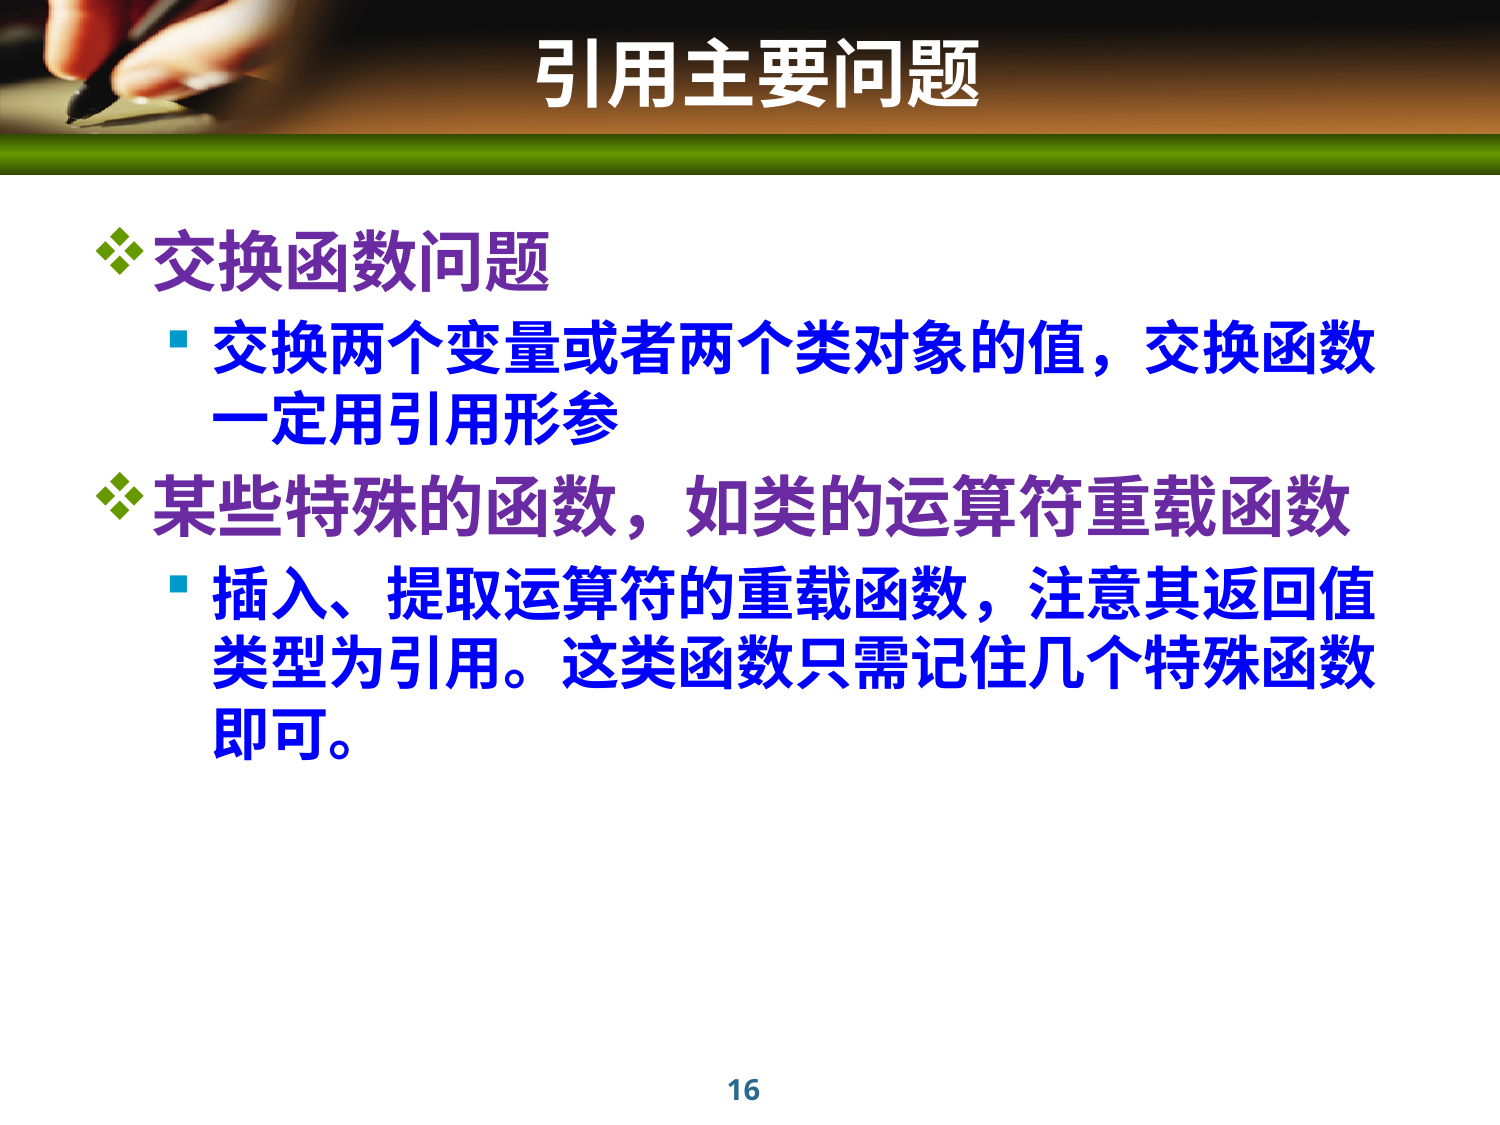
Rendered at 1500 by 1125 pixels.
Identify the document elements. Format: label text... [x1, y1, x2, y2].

title 引用主要问题 [74, 24, 1438, 118]
list 交换函数问题 交换两个变量或者两个类对象的值，交换函数一定用引用形参 某些特殊的函数，如类的运算符重载函数 插入、提取运算符的重载函数，注意其返回值类型为引用。这类函数只需记住几个特殊函数即可。 [74, 212, 1413, 1038]
slide_number 16 [607, 1063, 880, 1112]
picture [0, 0, 1500, 134]
